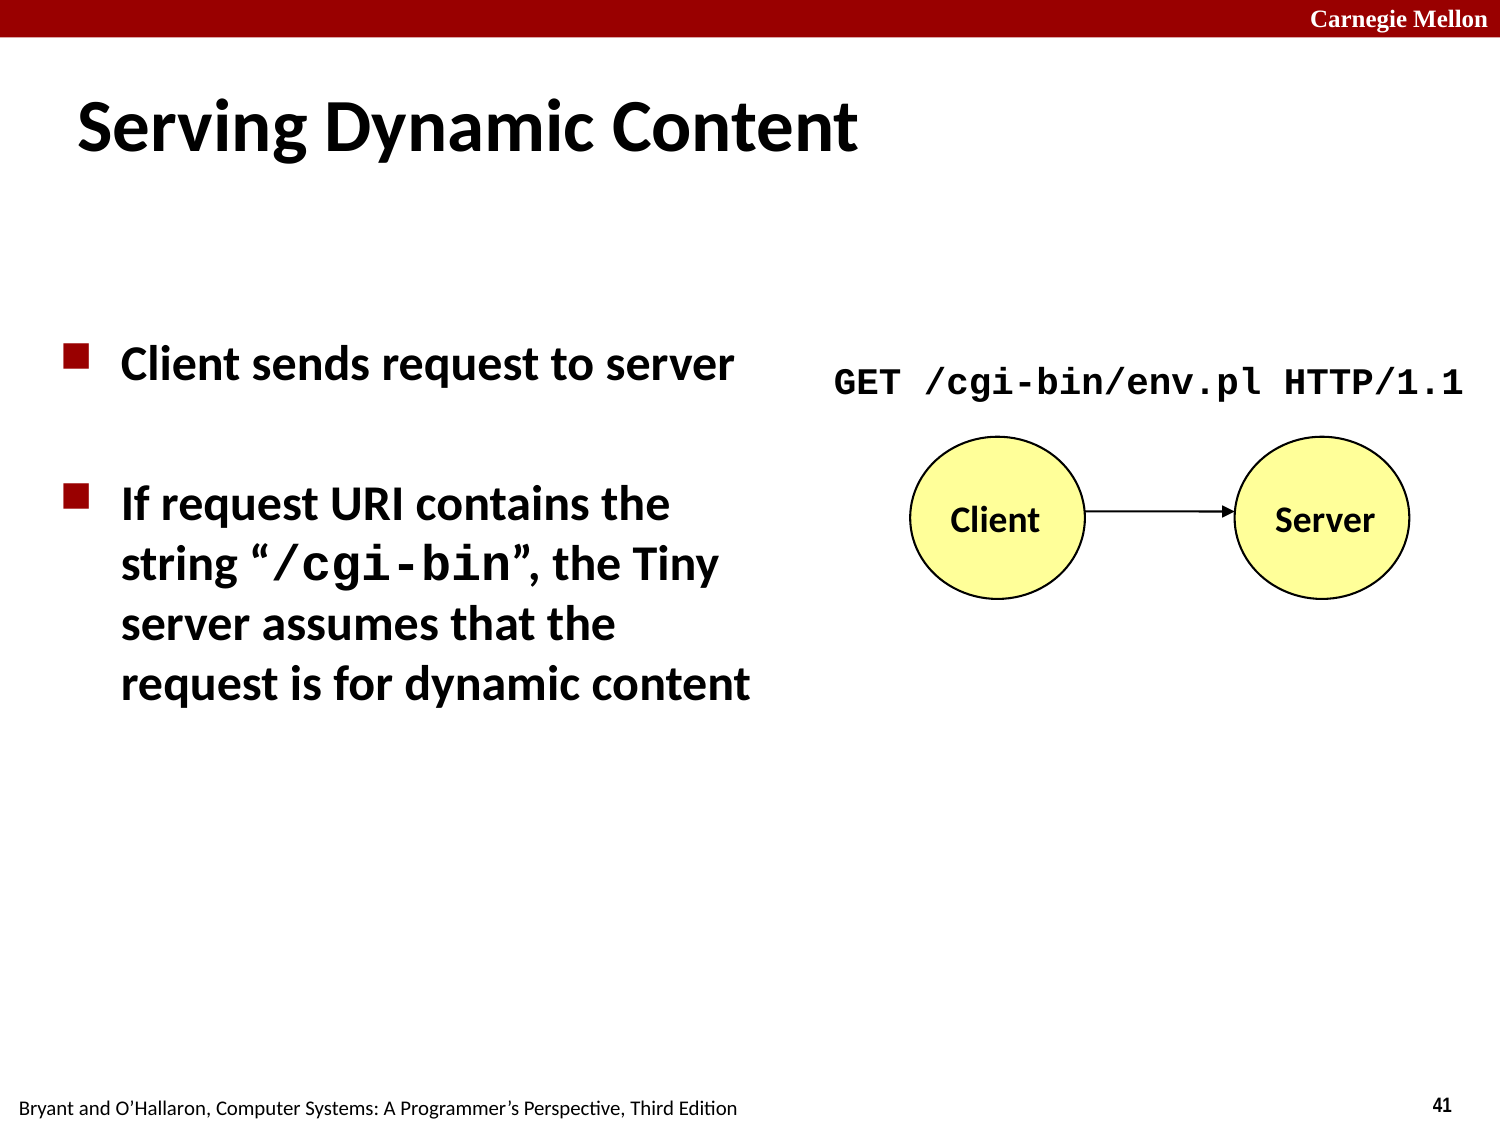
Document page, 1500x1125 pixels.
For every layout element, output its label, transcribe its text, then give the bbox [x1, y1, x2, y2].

text_box GET /cgi-bin/env.pl HTTP/1.1 [818, 349, 1479, 410]
list Client sends request to server If request URI contains the string “/cgi-bin”, the Tiny server assumes that the request is for dynamic content [49, 322, 776, 1055]
title Serving Dynamic Content [62, 68, 1063, 163]
text_box Client [910, 436, 1085, 599]
text_box Server [1234, 436, 1410, 599]
text_box [1084, 505, 1235, 518]
